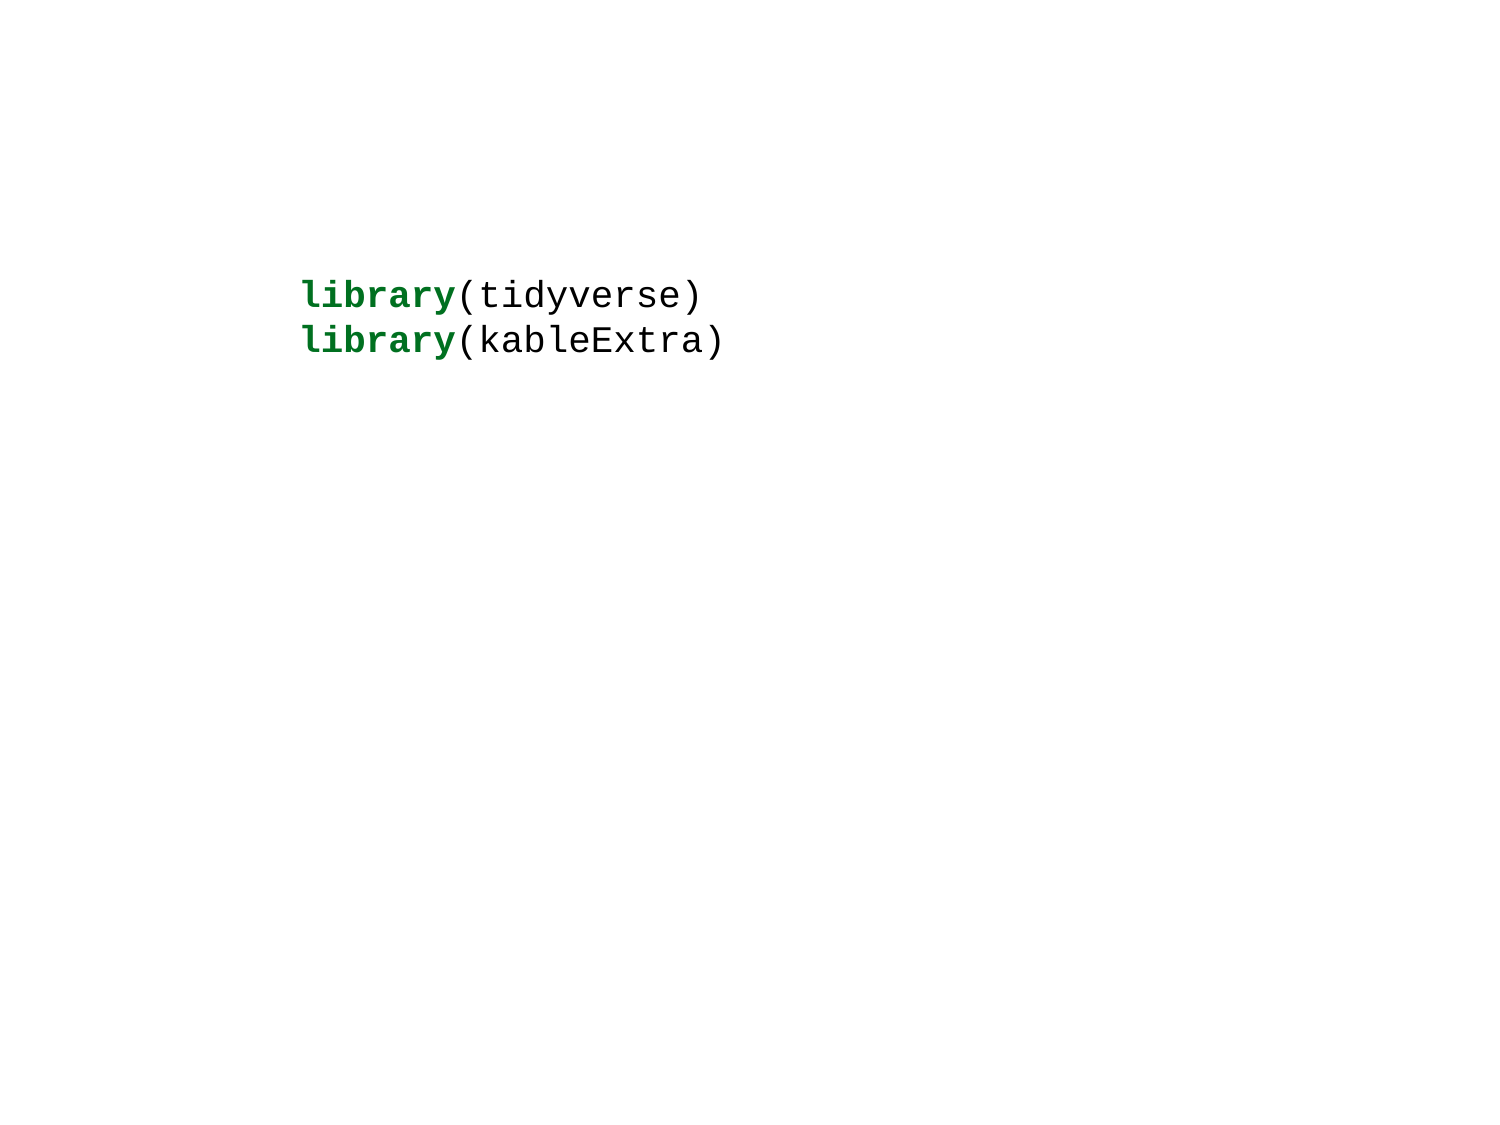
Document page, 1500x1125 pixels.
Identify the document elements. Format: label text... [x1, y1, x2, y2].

list library(tidyverse) library(kableExtra) [75, 262, 1425, 1005]
